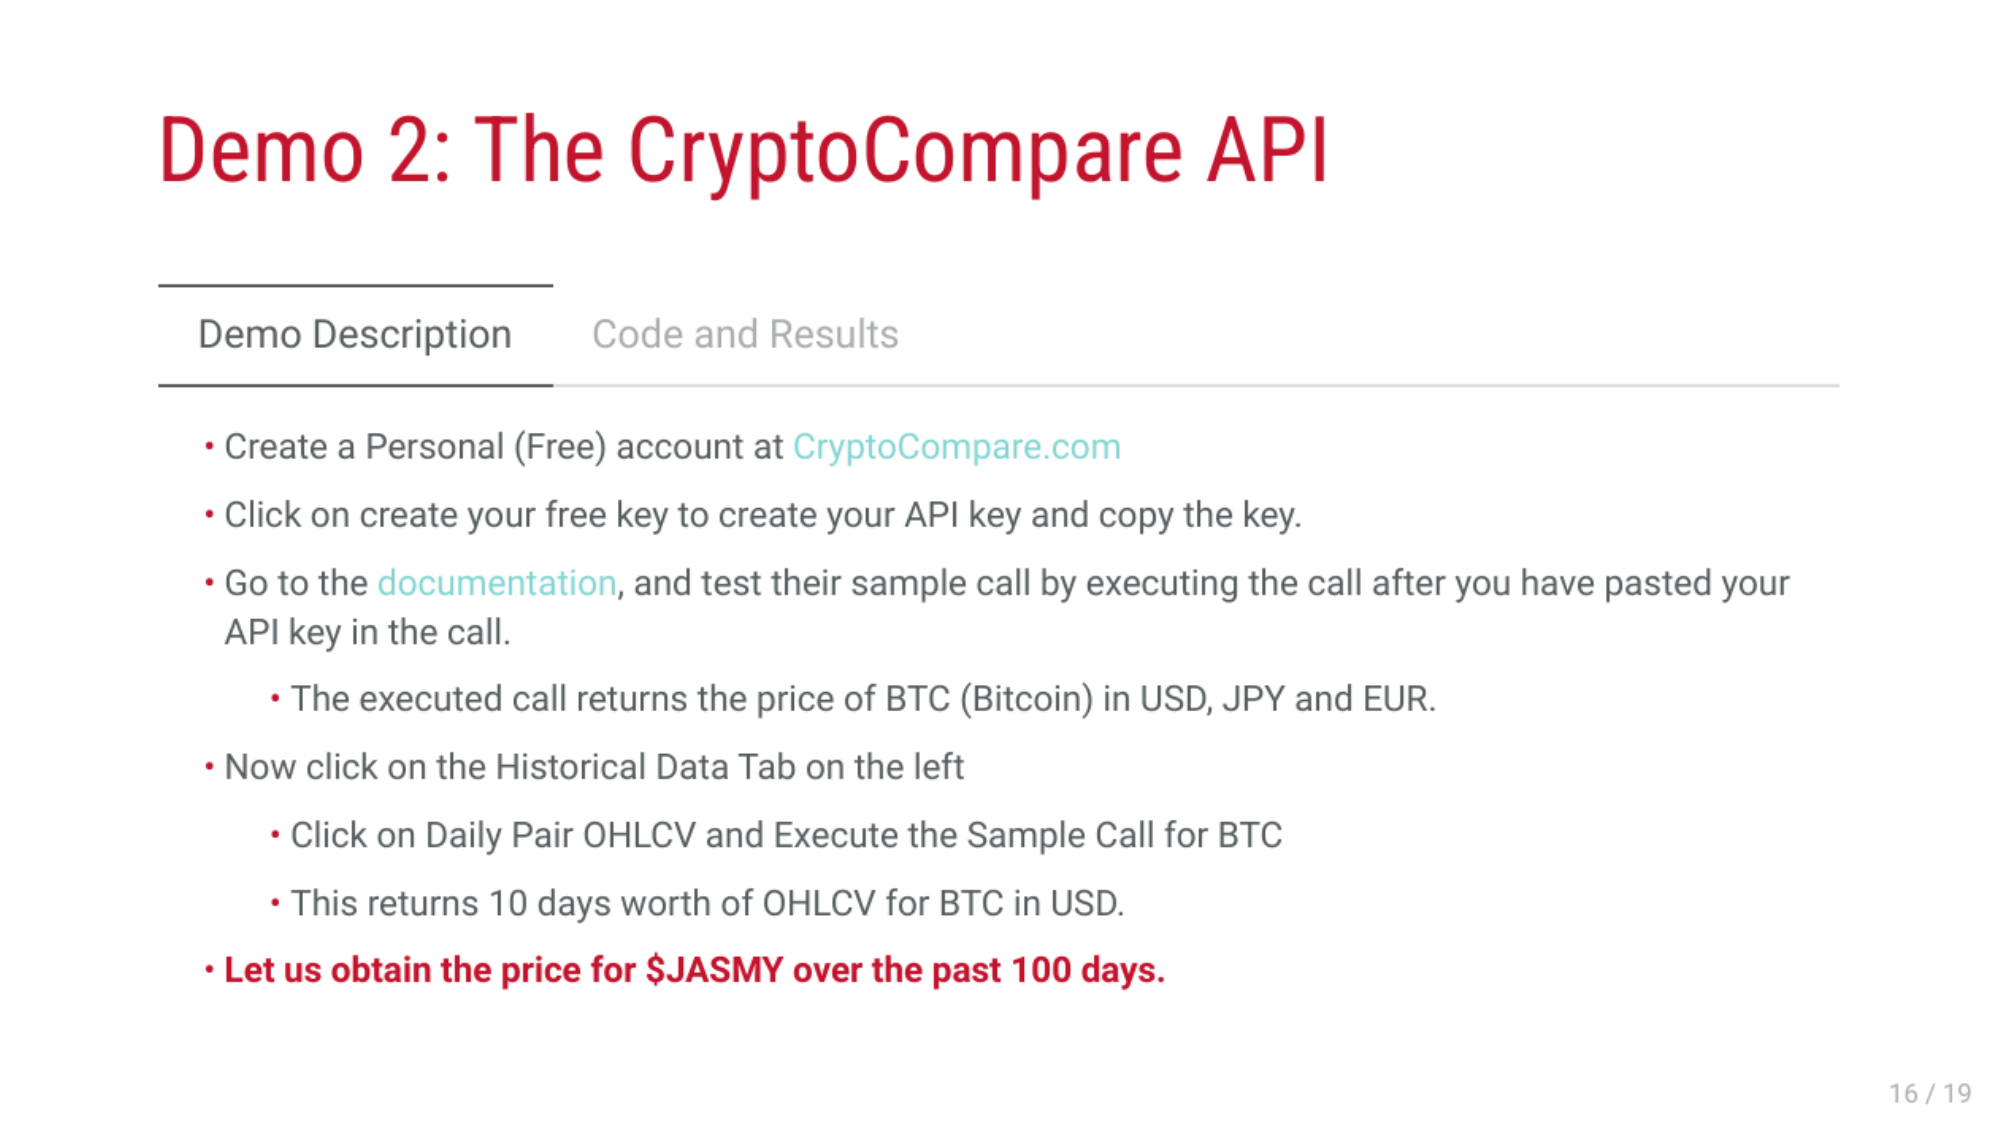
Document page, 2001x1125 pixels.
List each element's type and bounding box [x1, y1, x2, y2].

list [0, 0, 2000, 1125]
